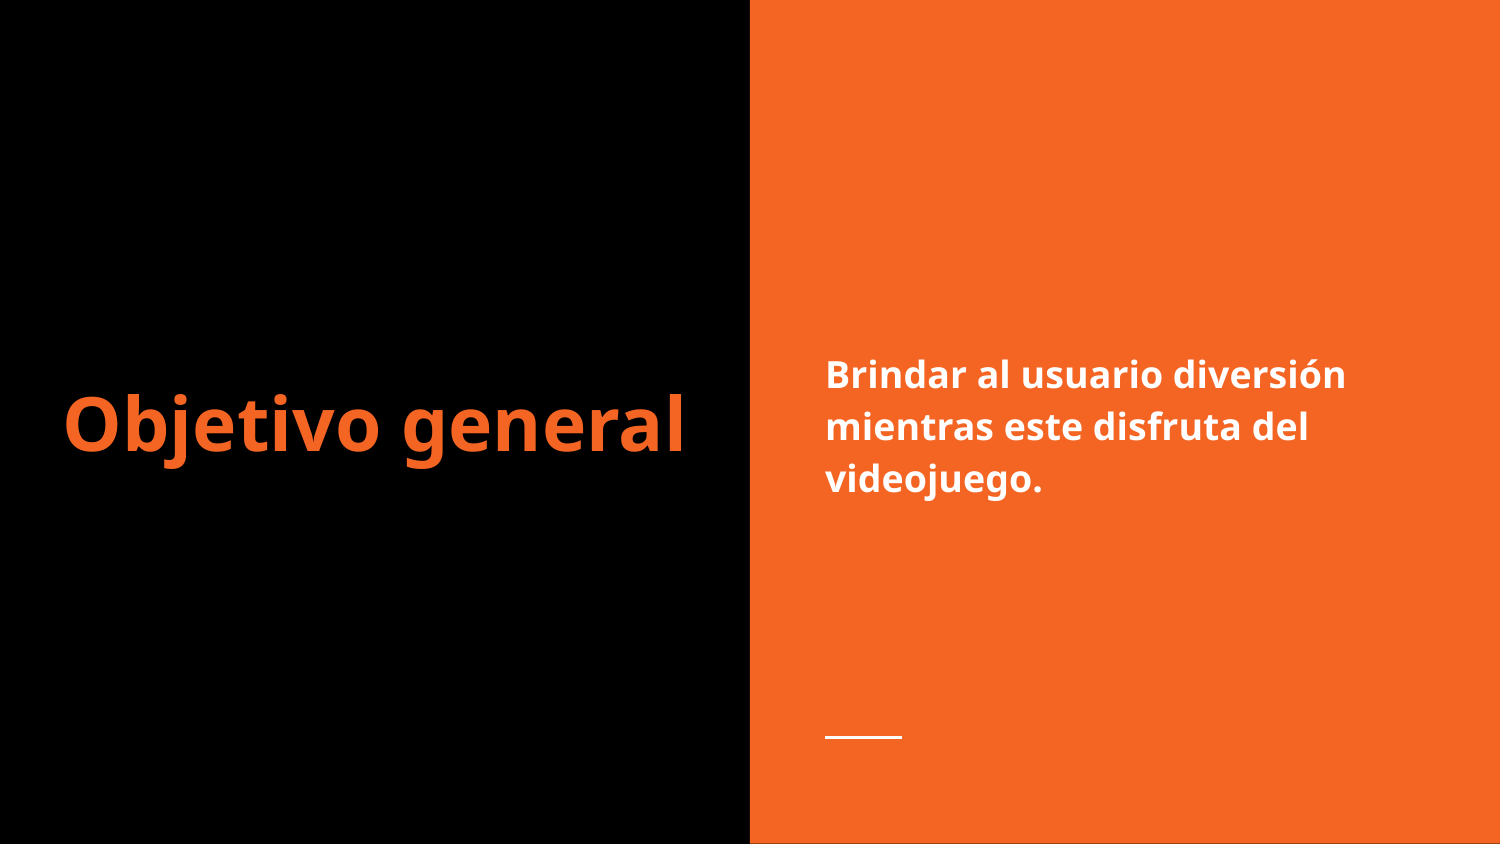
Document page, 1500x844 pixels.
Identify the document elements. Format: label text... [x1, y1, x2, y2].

title Objetivo general [43, 313, 708, 530]
list Brindar al usuario diversión mientras este disfruta del videojuego. [810, 118, 1440, 725]
